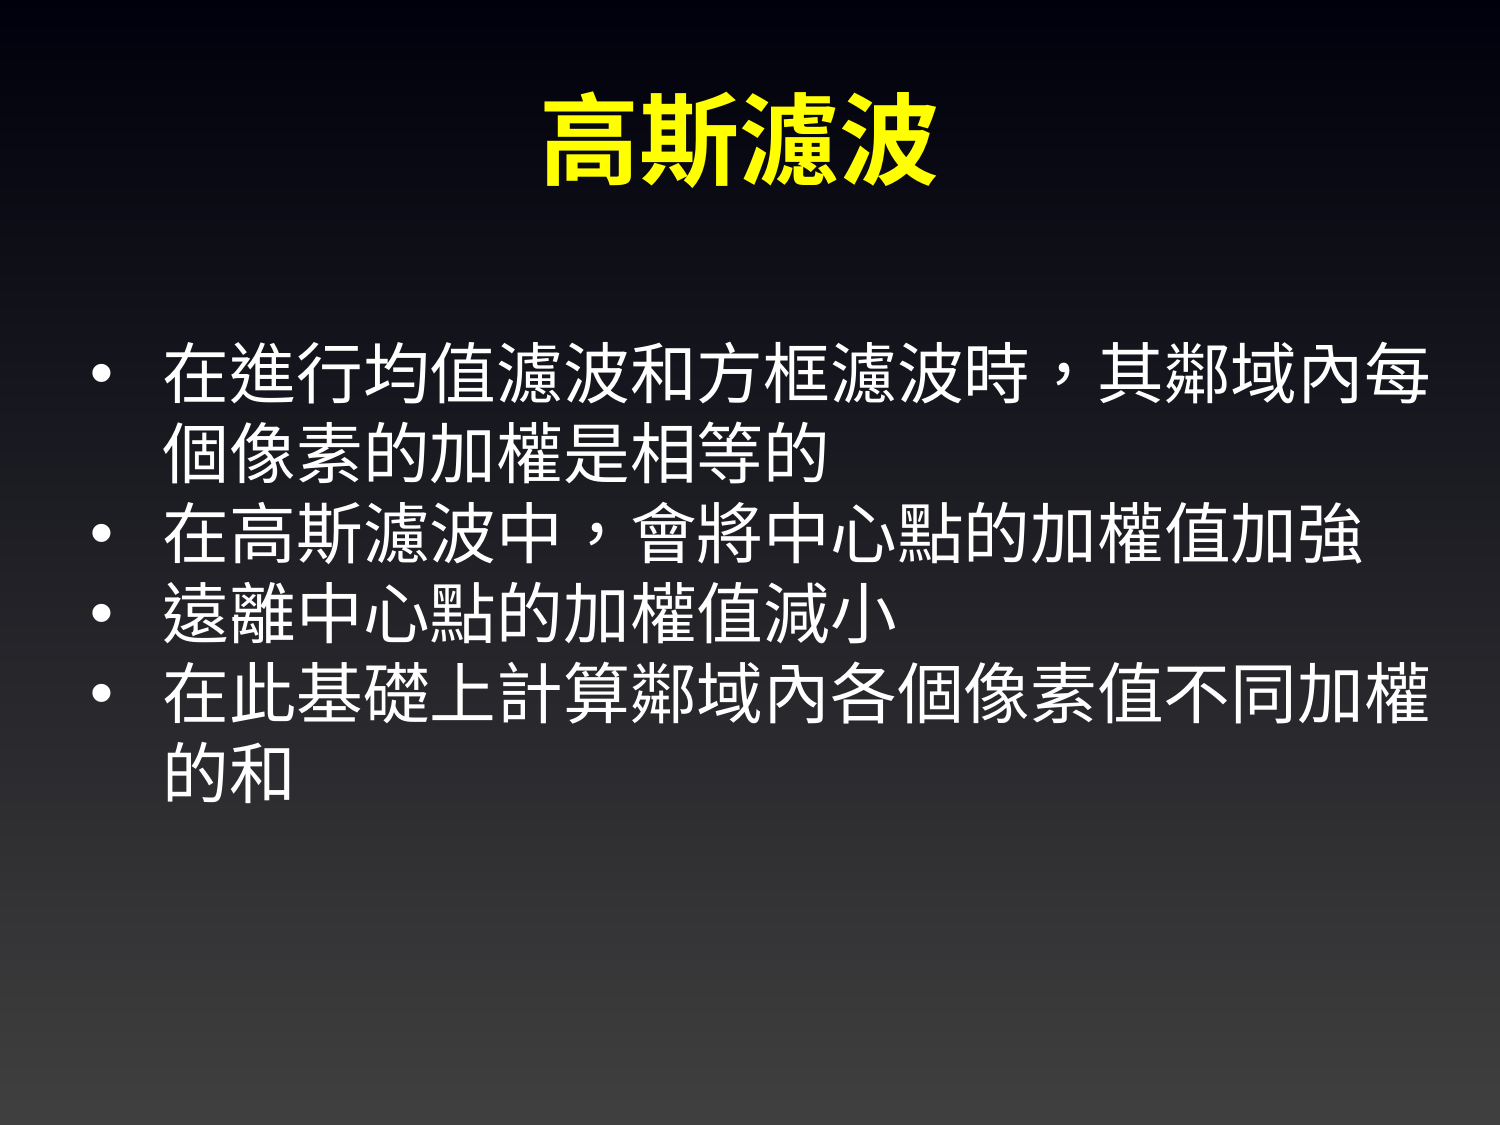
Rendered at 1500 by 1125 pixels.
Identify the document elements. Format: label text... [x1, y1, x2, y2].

text_box 高斯濾波 [525, 49, 1400, 213]
text_box 在進行均值濾波和方框濾波時，其鄰域內每個像素的加權是相等的 在高斯濾波中，會將中心點的加權值加強 遠離中心點的加權值減小 在此基礎上計算鄰域內各個像素值不同加權的和 [75, 324, 1475, 820]
